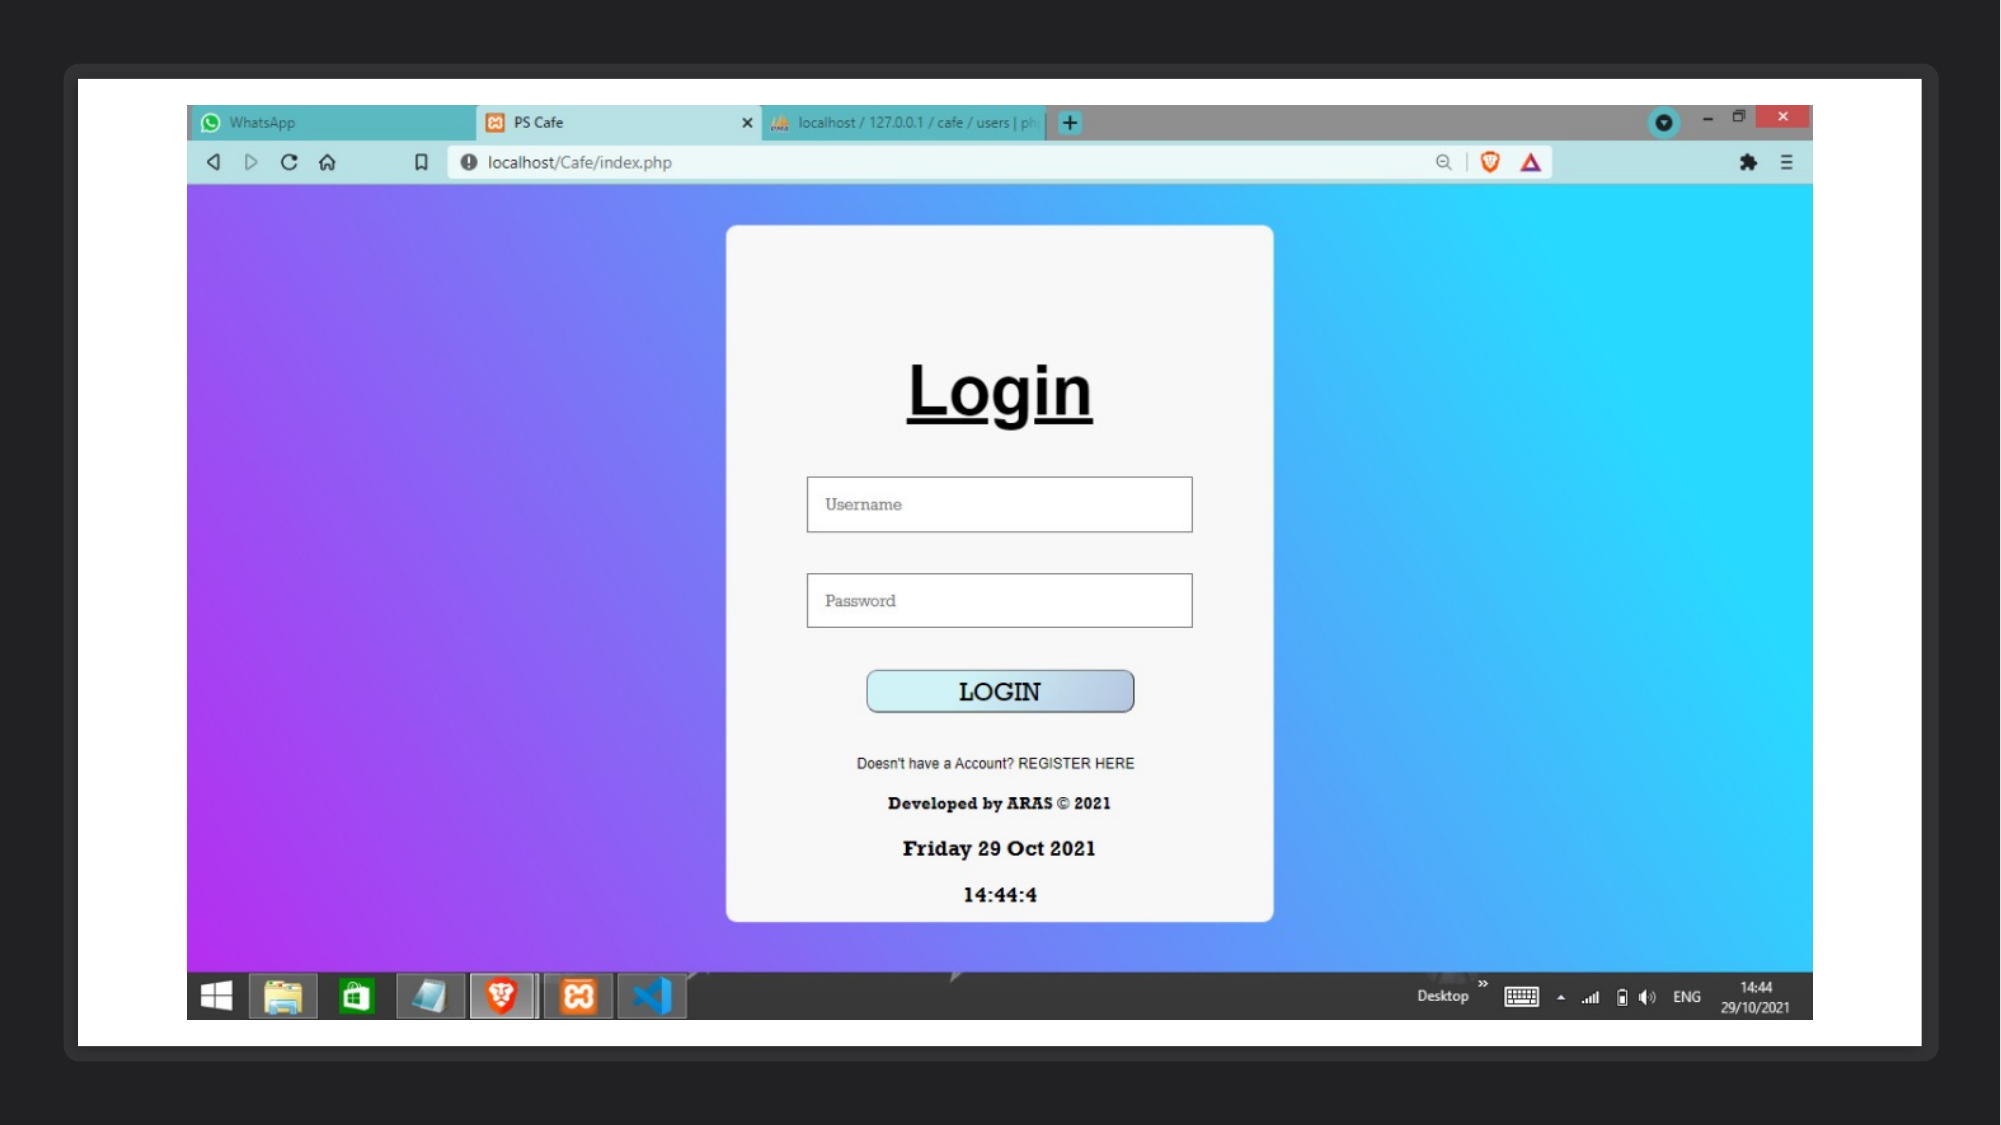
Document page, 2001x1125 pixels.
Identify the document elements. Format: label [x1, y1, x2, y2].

text_box [78, 78, 1924, 1047]
picture [187, 105, 1813, 1020]
text_box [0, 0, 2000, 1125]
